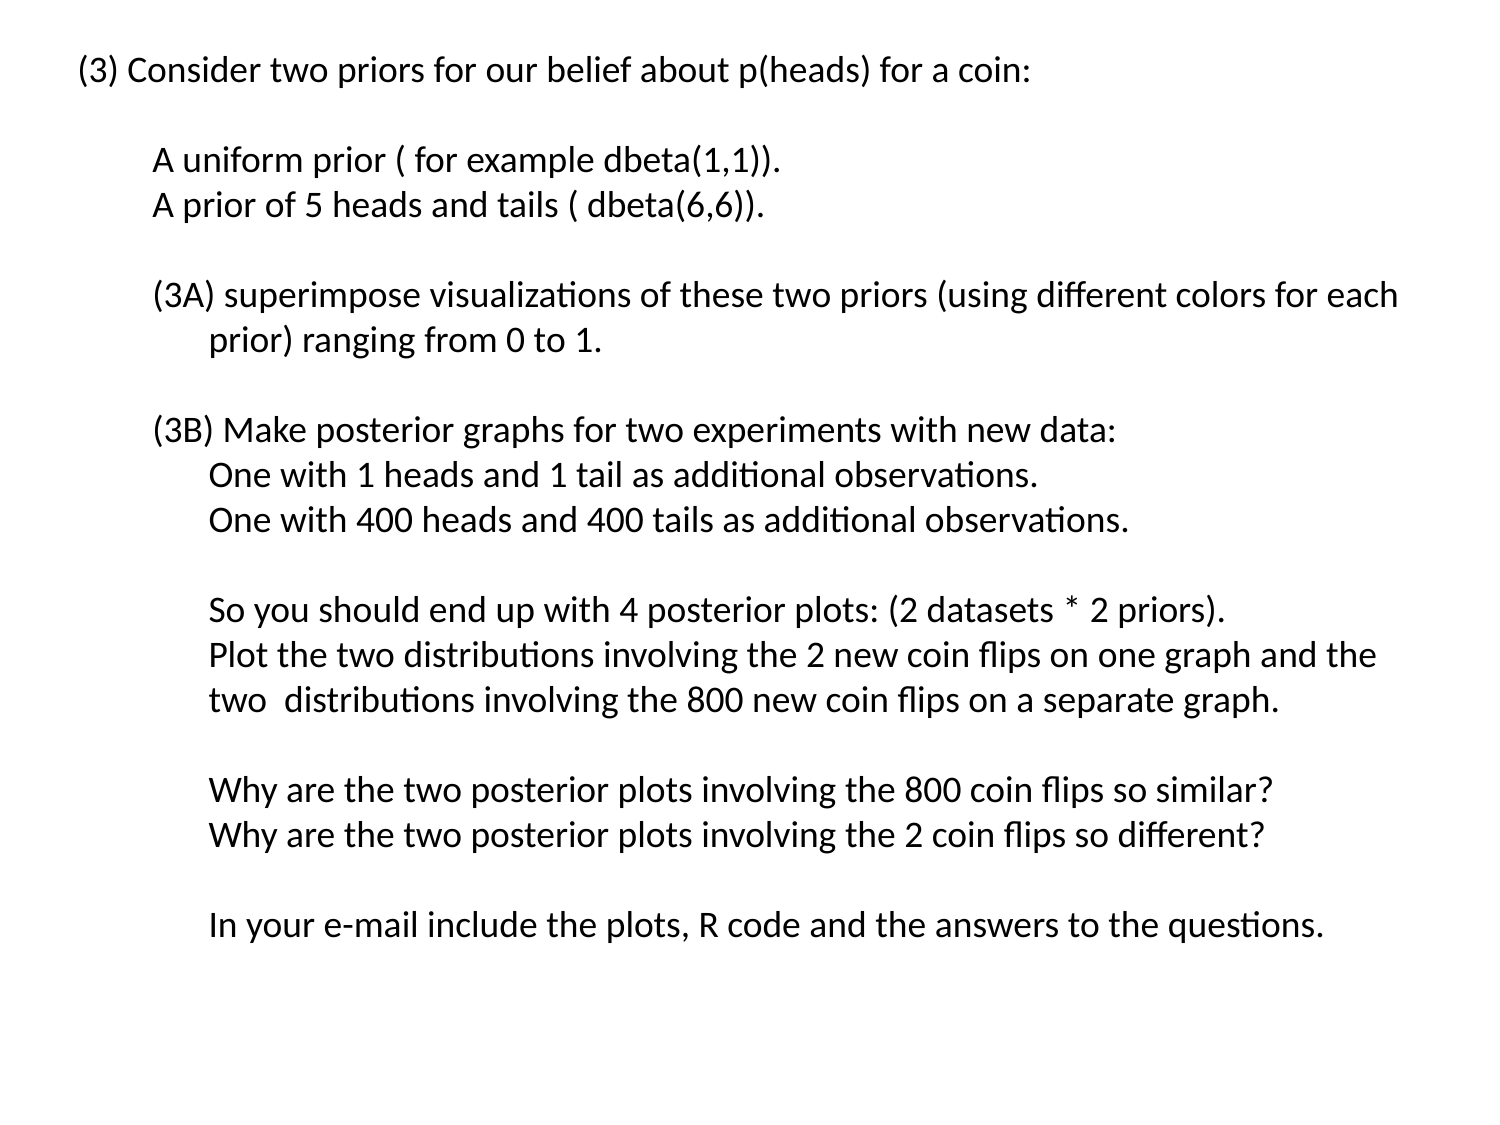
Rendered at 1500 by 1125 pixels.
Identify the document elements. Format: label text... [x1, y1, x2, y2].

text_box (3) Consider two priors for our belief about p(heads) for a coin: A uniform prior ( for example dbeta(1,1)). A prior of 5 heads and tails ( dbeta(6,6)). (3A) superimpose visualizations of these two priors (using different colors for each prior) ranging from 0 to 1. (3B) Make posterior graphs for two experiments with new data: One with 1 heads and 1 tail as additional observations. One with 400 heads and 400 tails as additional observations. So you should end up with 4 posterior plots: (2 datasets * 2 priors). Plot the two distributions involving the 2 new coin flips on one graph and the two distributions involving the 800 new coin flips on a separate graph. Why are the two posterior plots involving the 800 coin flips so similar? Why are the two posterior plots involving the 2 coin flips so different? In your e-mail include the plots, R code and the answers to the questions. [62, 37, 1421, 953]
